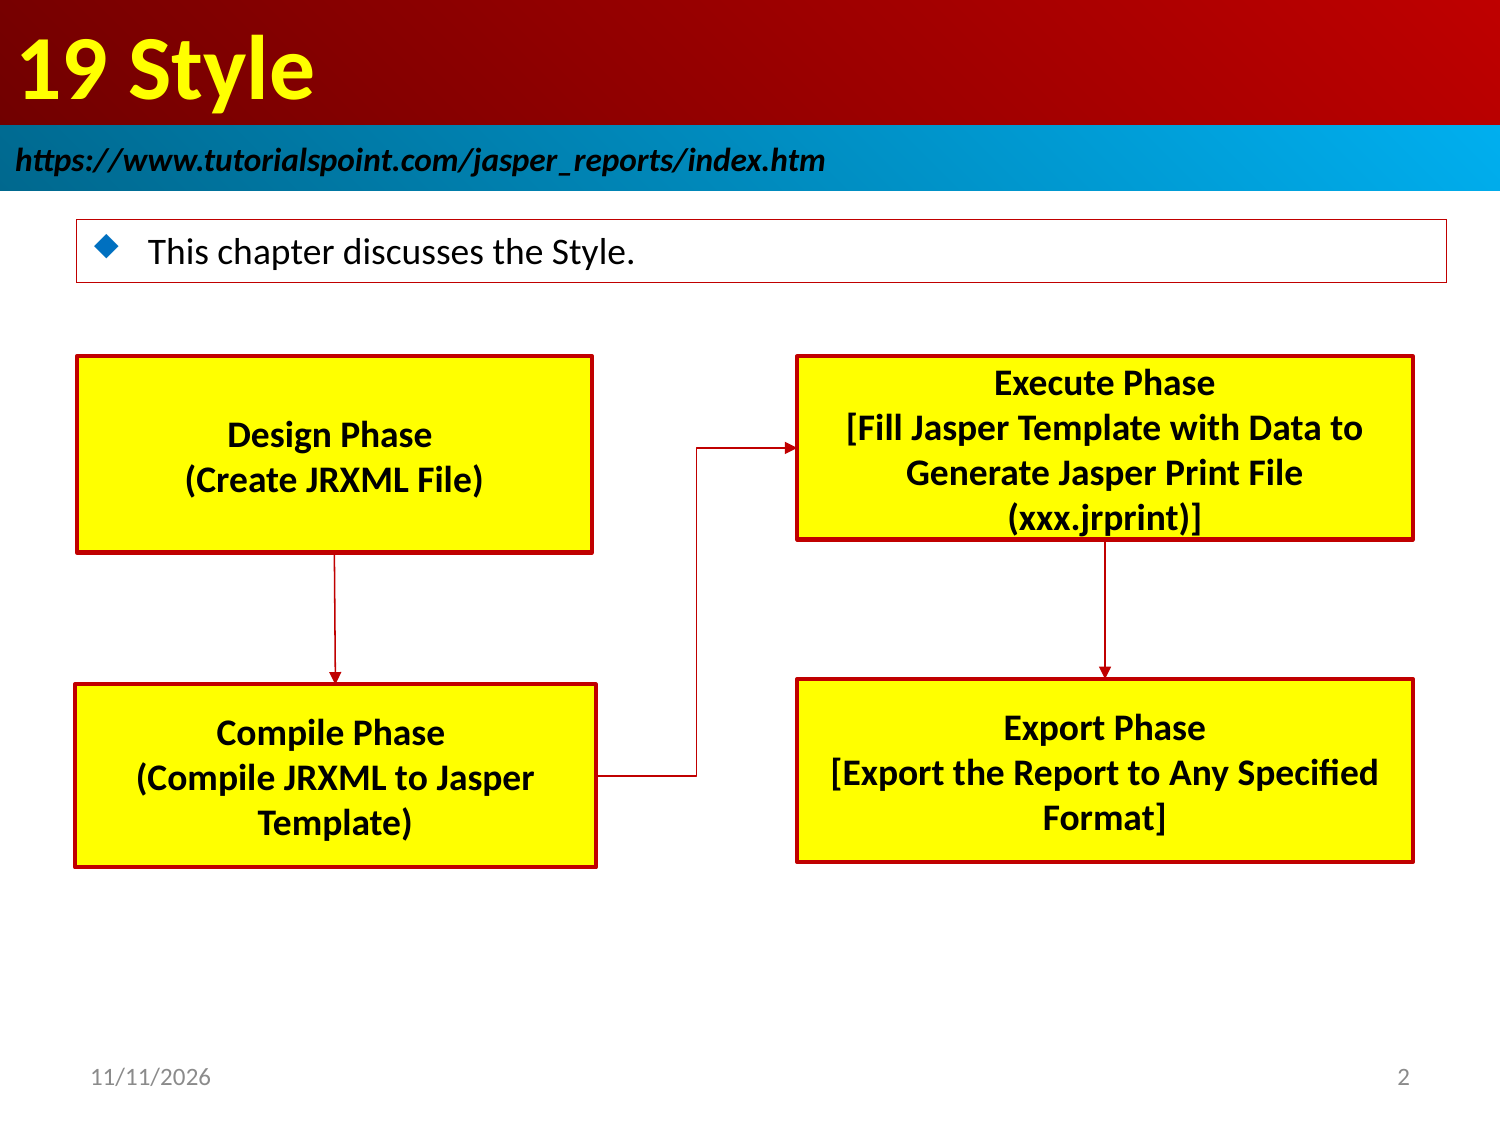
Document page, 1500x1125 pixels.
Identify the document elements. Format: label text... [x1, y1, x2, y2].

text_box Design Phase (Create JRXML File) [75, 354, 594, 555]
text_box https://www.tutorialspoint.com/jasper_reports/index.htm [0, 125, 1500, 191]
subtitle This chapter discusses the Style. [76, 219, 1447, 283]
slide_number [75, 1042, 425, 1109]
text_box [595, 447, 798, 777]
text_box Compile Phase (Compile JRXML to Jasper Template) [73, 682, 598, 869]
text_box Execute Phase [Fill Jasper Template with Data to Generate Jasper Print File (xxx.jrprint)] [795, 354, 1415, 542]
slide_number 2 [1074, 1042, 1425, 1109]
text_box Export Phase [Export the Report to Any Specified Format] [795, 677, 1415, 864]
title 19 Style [0, 0, 1500, 125]
